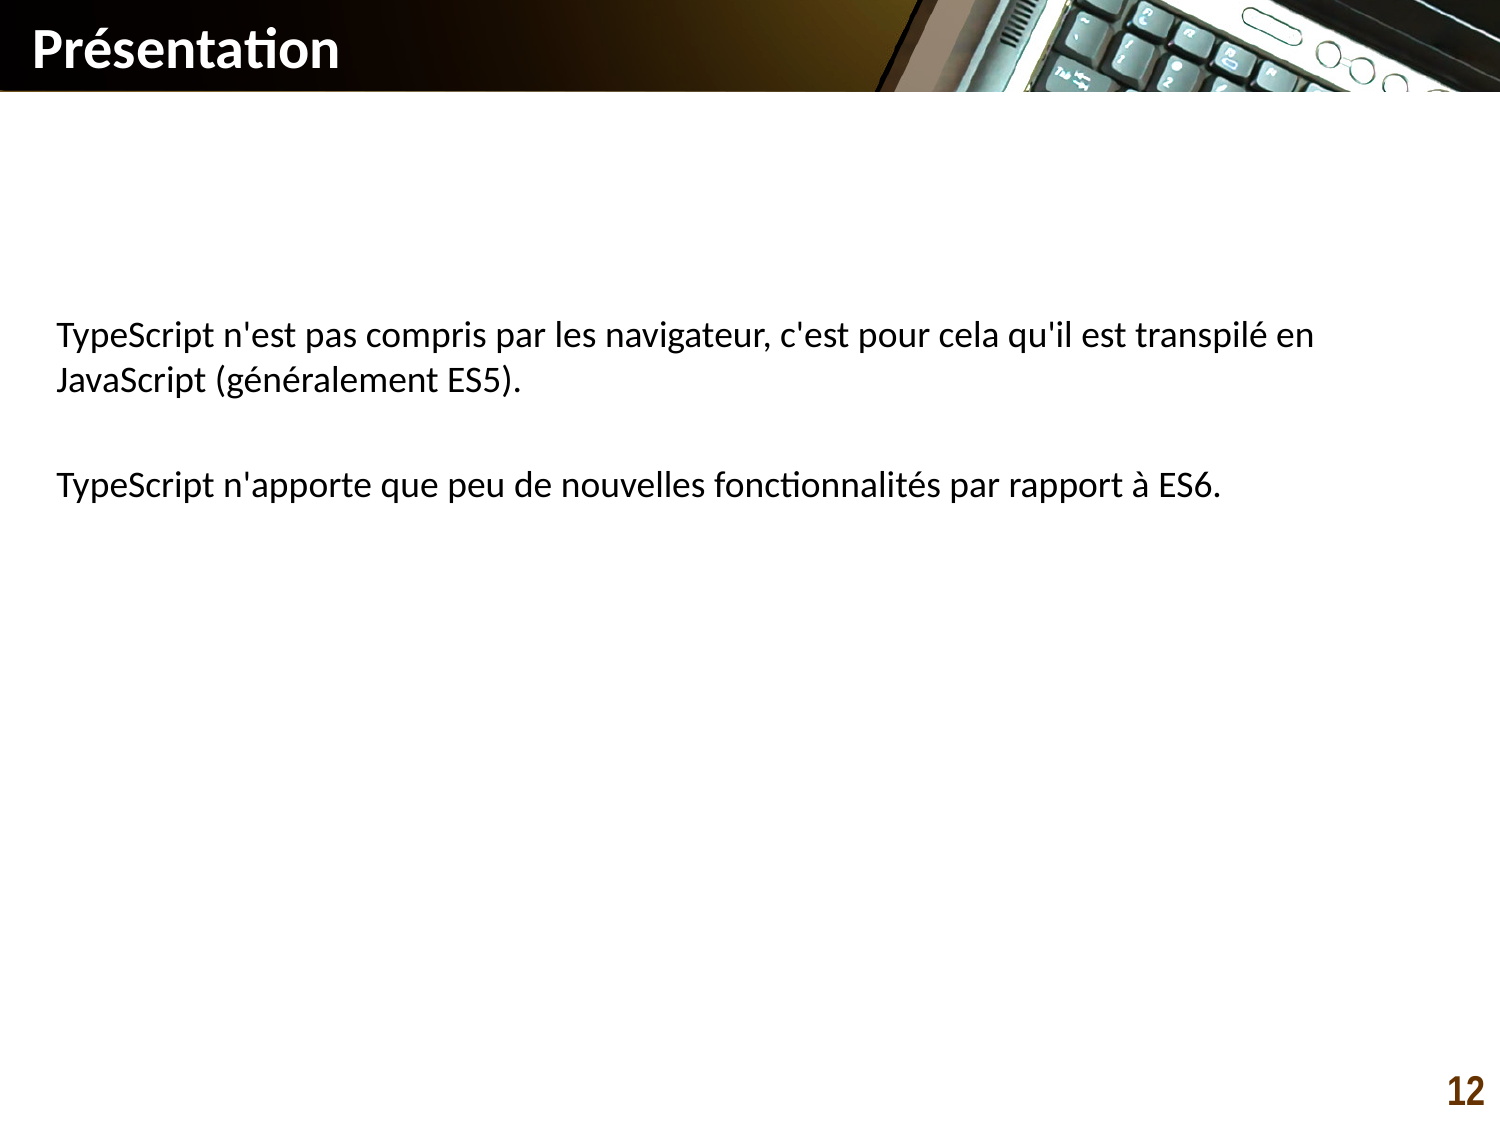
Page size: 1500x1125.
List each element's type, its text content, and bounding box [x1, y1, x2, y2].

picture [0, 0, 1500, 1125]
list TypeScript n'est pas compris par les navigateur, c'est pour cela qu'il est transpilé en JavaScript (généralement ES5). TypeScript n'apporte que peu de nouvelles fonctionnalités par rapport à ES6. [41, 302, 1471, 1094]
title Présentation [17, 0, 892, 90]
slide_number 12 [1411, 1058, 1500, 1119]
